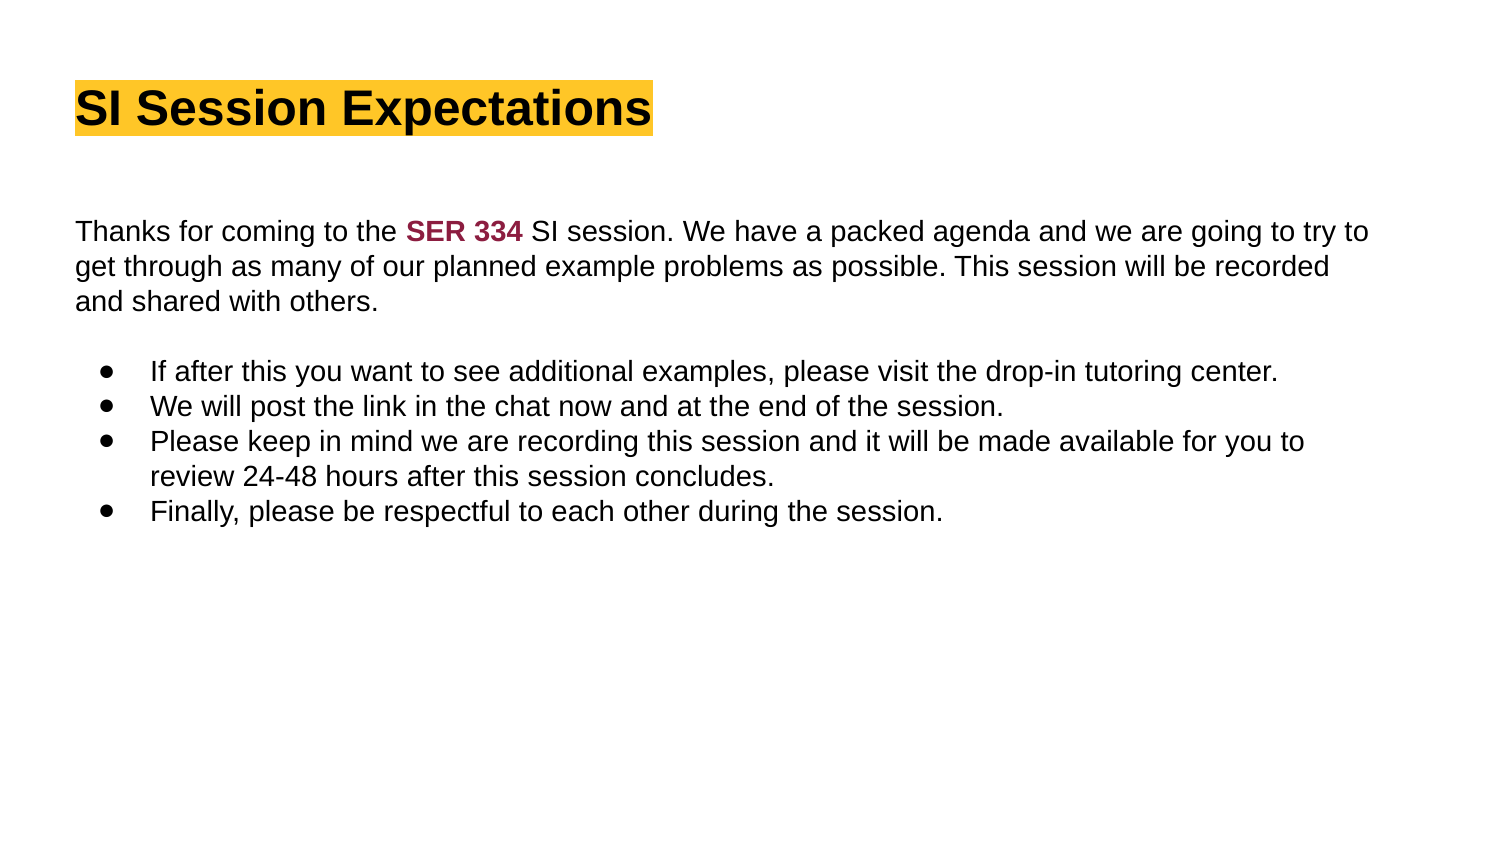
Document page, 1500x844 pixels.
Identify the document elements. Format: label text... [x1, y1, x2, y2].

text_box Thanks for coming to the SER 334 SI session. We have a packed agenda and we are going to try to get through as many of our planned example problems as possible. This session will be recorded and shared with others. If after this you want to see additional examples, please visit the drop-in tutoring center. We will post the link in the chat now and at the end of the session. Please keep in mind we are recording this session and it will be made available for you to review 24-48 hours after this session concludes. Finally, please be respectful to each other during the session. [75, 212, 1385, 783]
text_box SI Session Expectations [75, 75, 804, 134]
